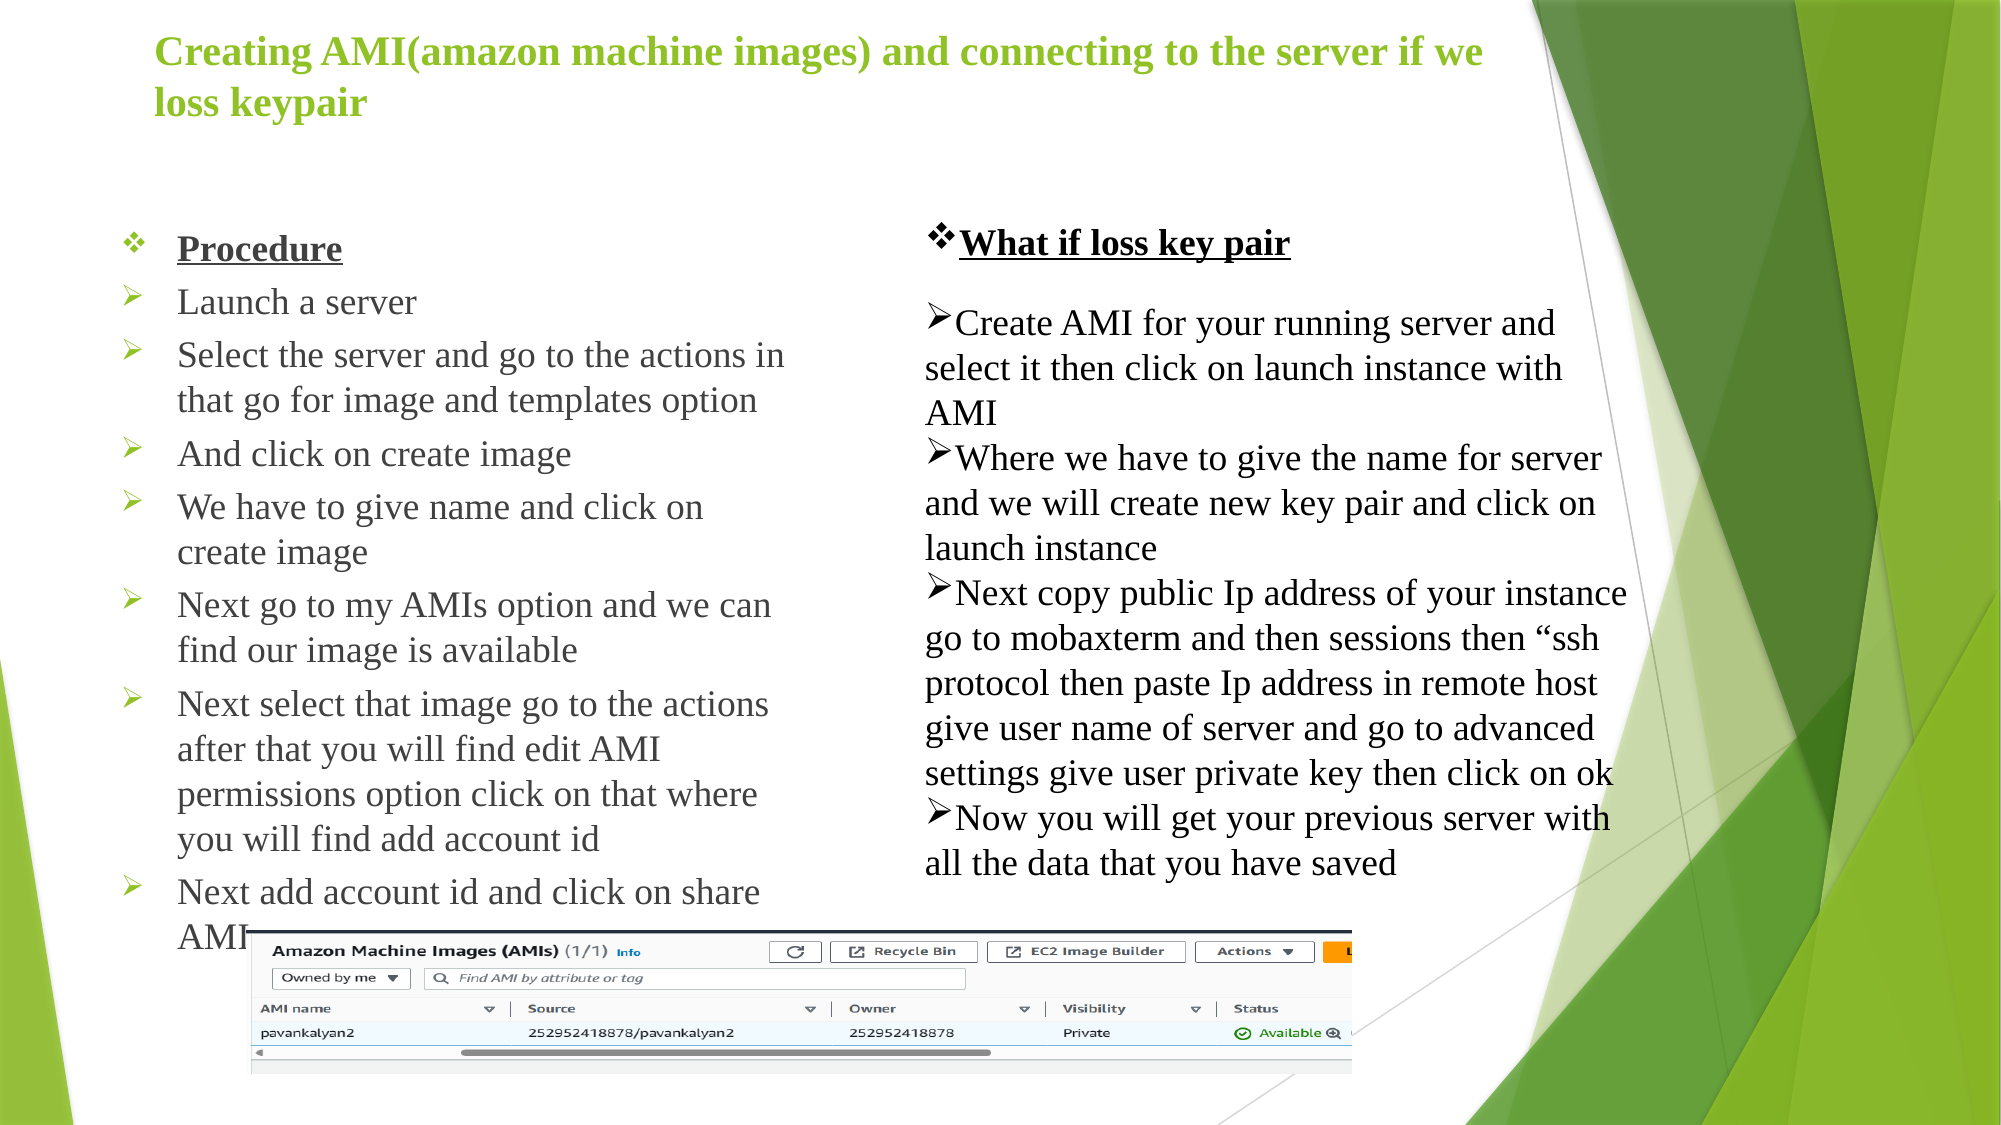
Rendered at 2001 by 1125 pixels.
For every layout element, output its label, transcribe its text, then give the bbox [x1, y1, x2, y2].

list Procedure Launch a server Select the server and go to the actions in that go for image and templates option And click on create image We have to give name and click on create image Next go to my AMIs option and we can find our image is available Next select that image go to the actions after that you will find edit AMI permissions option click on that where you will find add account id Next add account id and click on share AMI [105, 216, 817, 1020]
picture [246, 929, 1352, 1074]
title Creating AMI(amazon machine images) and connecting to the server if we loss keypair [139, 16, 1550, 233]
text_box What if loss key pair Create AMI for your running server and select it then click on launch instance with AMI Where we have to give the name for server and we will create new key pair and click on launch instance Next copy public Ip address of your instance go to mobaxterm and then sessions then “ssh protocol then paste Ip address in remote host give user name of server and go to advanced settings give user private key then click on ok Now you will get your previous server with all the data that you have saved [910, 210, 1644, 891]
